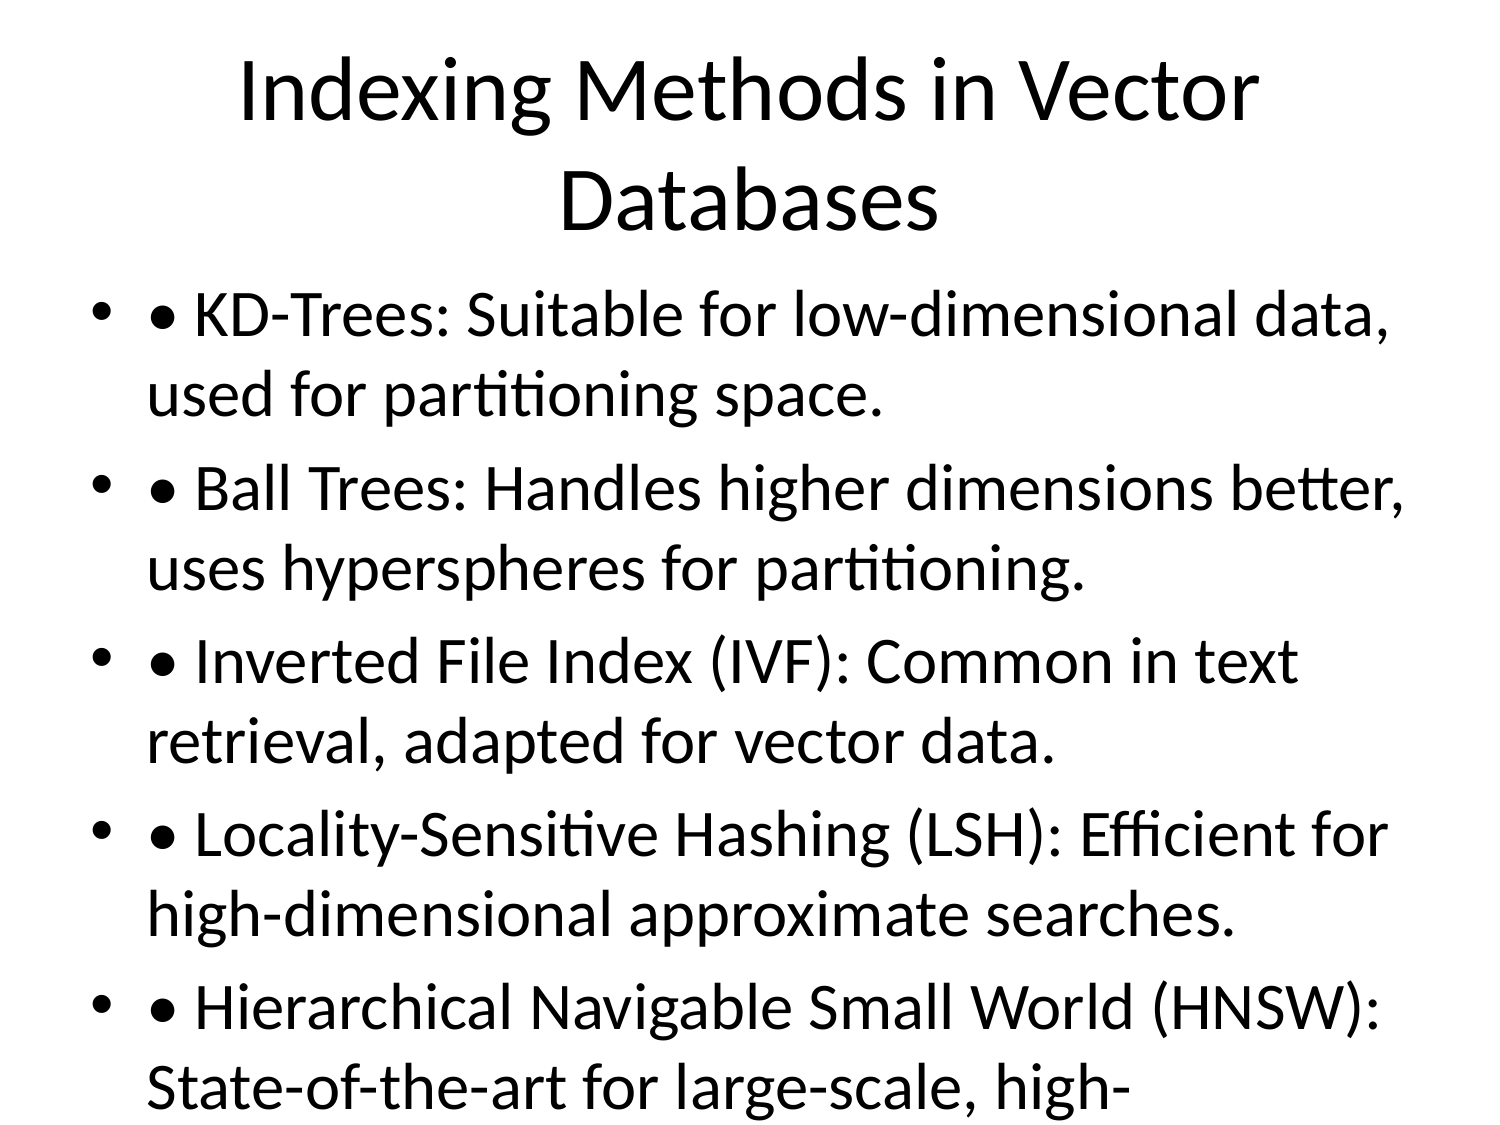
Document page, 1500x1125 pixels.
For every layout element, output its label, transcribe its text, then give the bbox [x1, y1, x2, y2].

list • KD-Trees: Suitable for low-dimensional data, used for partitioning space. • Ball Trees: Handles higher dimensions better, uses hyperspheres for partitioning. • Inverted File Index (IVF): Common in text retrieval, adapted for vector data. • Locality-Sensitive Hashing (LSH): Efficient for high-dimensional approximate searches. • Hierarchical Navigable Small World (HNSW): State-of-the-art for large-scale, high-dimensional data. [75, 262, 1425, 1005]
title Indexing Methods in Vector Databases [75, 45, 1425, 233]
